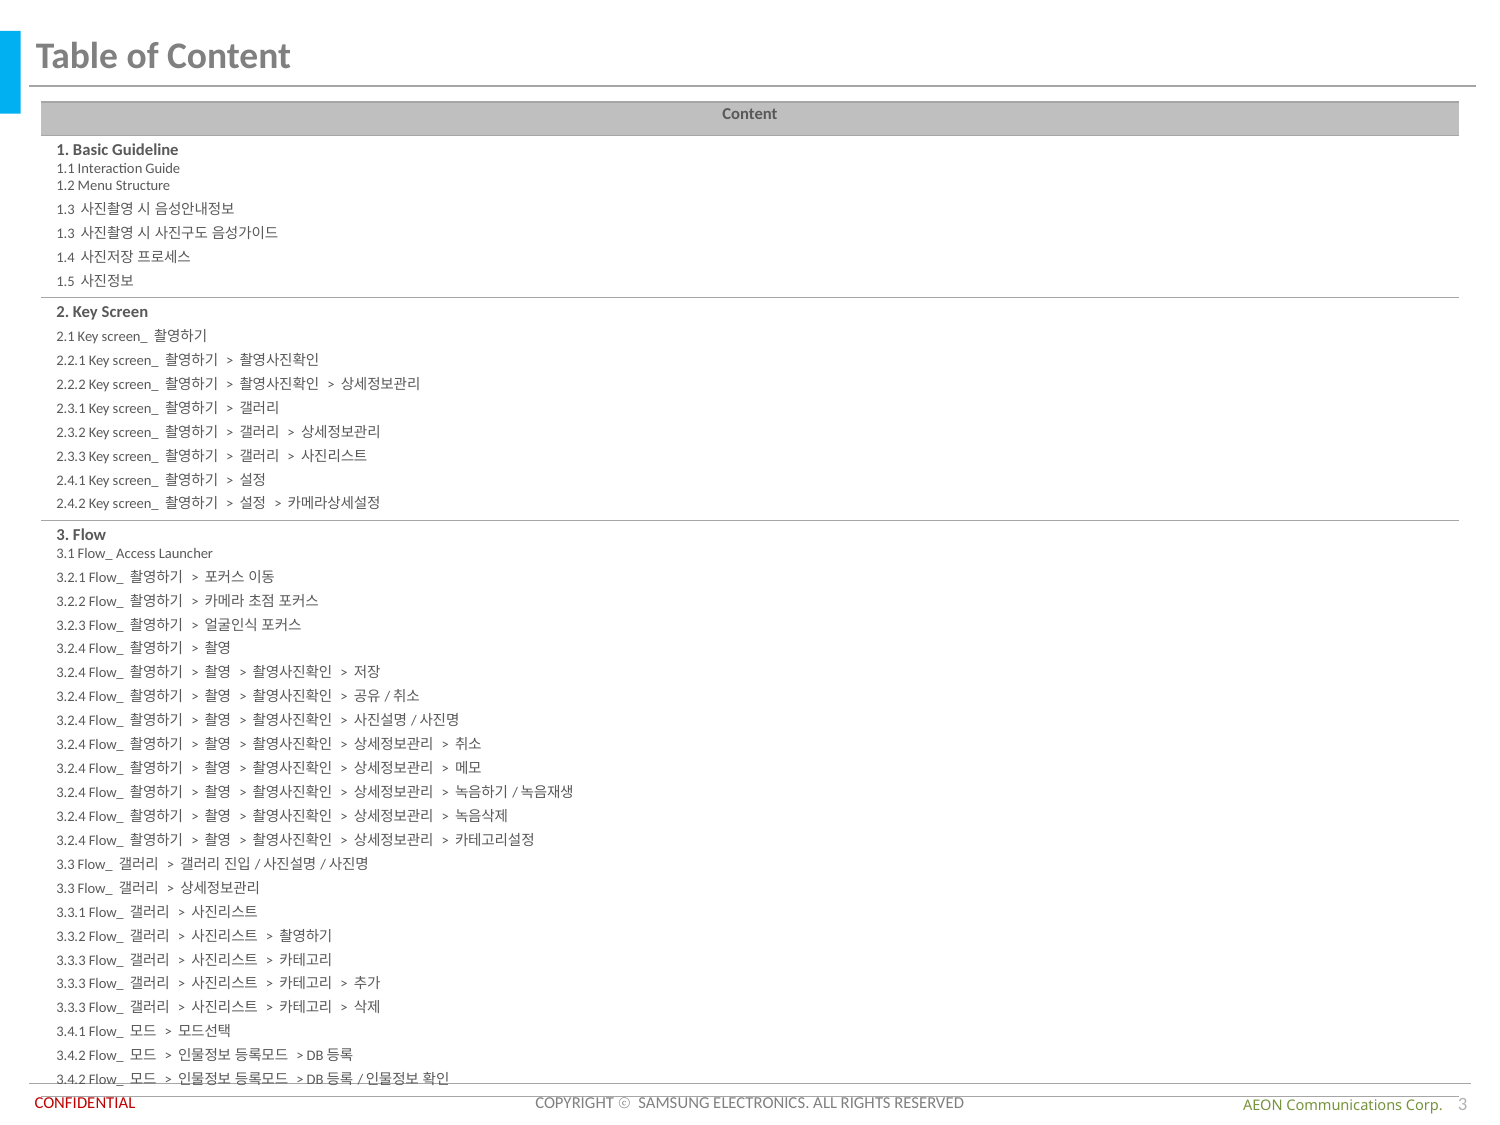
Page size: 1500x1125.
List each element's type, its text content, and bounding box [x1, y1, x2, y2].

table_cell 1. Basic Guideline 1.1 Interaction Guide 1.2 Menu Structure 1.3 사진촬영 시 음성안내정보 1.3 사진촬영 시 사진구도 음성가이드 1.4 사진저장 프로세스 1.5 사진정보 [41, 136, 1459, 297]
list Table of Content [21, 23, 1471, 80]
slide_number 3 [1376, 1088, 1483, 1117]
table_cell 3. Flow 3.1 Flow_ Access Launcher 3.2.1 Flow_ 촬영하기 > 포커스 이동 3.2.2 Flow_ 촬영하기 > 카메라 초점 포커스 3.2.3 Flow_ 촬영하기 > 얼굴인식 포커스 3.2.4 Flow_ 촬영하기 > 촬영 3.2.4 Flow_ 촬영하기 > 촬영 > 촬영사진확인 > 저장 3.2.4 Flow_ 촬영하기 > 촬영 > 촬영사진확인 > 공유/취소 3.2.4 Flow_ 촬영하기 > 촬영 > 촬영사진확인 > 사진설명/사진명 3.2.4 Flow_ 촬영하기 > 촬영 > 촬영사진확인 > 상세정보관리 > 취소 3.2.4 Flow_ 촬영하기 > 촬영 > 촬영사진확인 > 상세정보관리 > 메모 3.2.4 Flow_ 촬영하기 > 촬영 > 촬영사진확인 > 상세정보관리 > 녹음하기/녹음재생 3.2.4 Flow_ 촬영하기 > 촬영 > 촬영사진확인 > 상세정보관리 > 녹음삭제 3.2.4 Flow_ 촬영하기 > 촬영 > 촬영사진확인 > 상세정보관리 > 카테고리설정 3.3 Flow_ 갤러리 > 갤러리 진입/사진설명/사진명 3.3 Flow_ 갤러리 > 상세정보관리 3.3.1 Flow_ 갤러리 > 사진리스트 3.3.2 Flow_ 갤러리 > 사진리스트 > 촬영하기 3.3.3 Flow_ 갤러리 > 사진리스트 > 카테고리 3.3.3 Flow_ 갤러리 > 사진리스트 > 카테고리 > 추가 3.3.3 Flow_ 갤러리 > 사진리스트 > 카테고리 > 삭제 3.4.1 Flow_ 모드 > 모드선택 3.4.2 Flow_ 모드 > 인물정보 등록모드 > DB등록 3.4.2 Flow_ 모드 > 인물정보 등록모드 > DB등록/인물정보 확인 [41, 521, 1459, 1096]
table_cell 2. Key Screen 2.1 Key screen_ 촬영하기 2.2.1 Key screen_ 촬영하기 > 촬영사진확인 2.2.2 Key screen_ 촬영하기 > 촬영사진확인 > 상세정보관리 2.3.1 Key screen_ 촬영하기 > 갤러리 2.3.2 Key screen_ 촬영하기 > 갤러리 > 상세정보관리 2.3.3 Key screen_ 촬영하기 > 갤러리 > 사진리스트 2.4.1 Key screen_ 촬영하기 > 설정 2.4.2 Key screen_ 촬영하기 > 설정 > 카메라상세설정 [41, 298, 1459, 520]
table_header Content [41, 103, 1459, 135]
